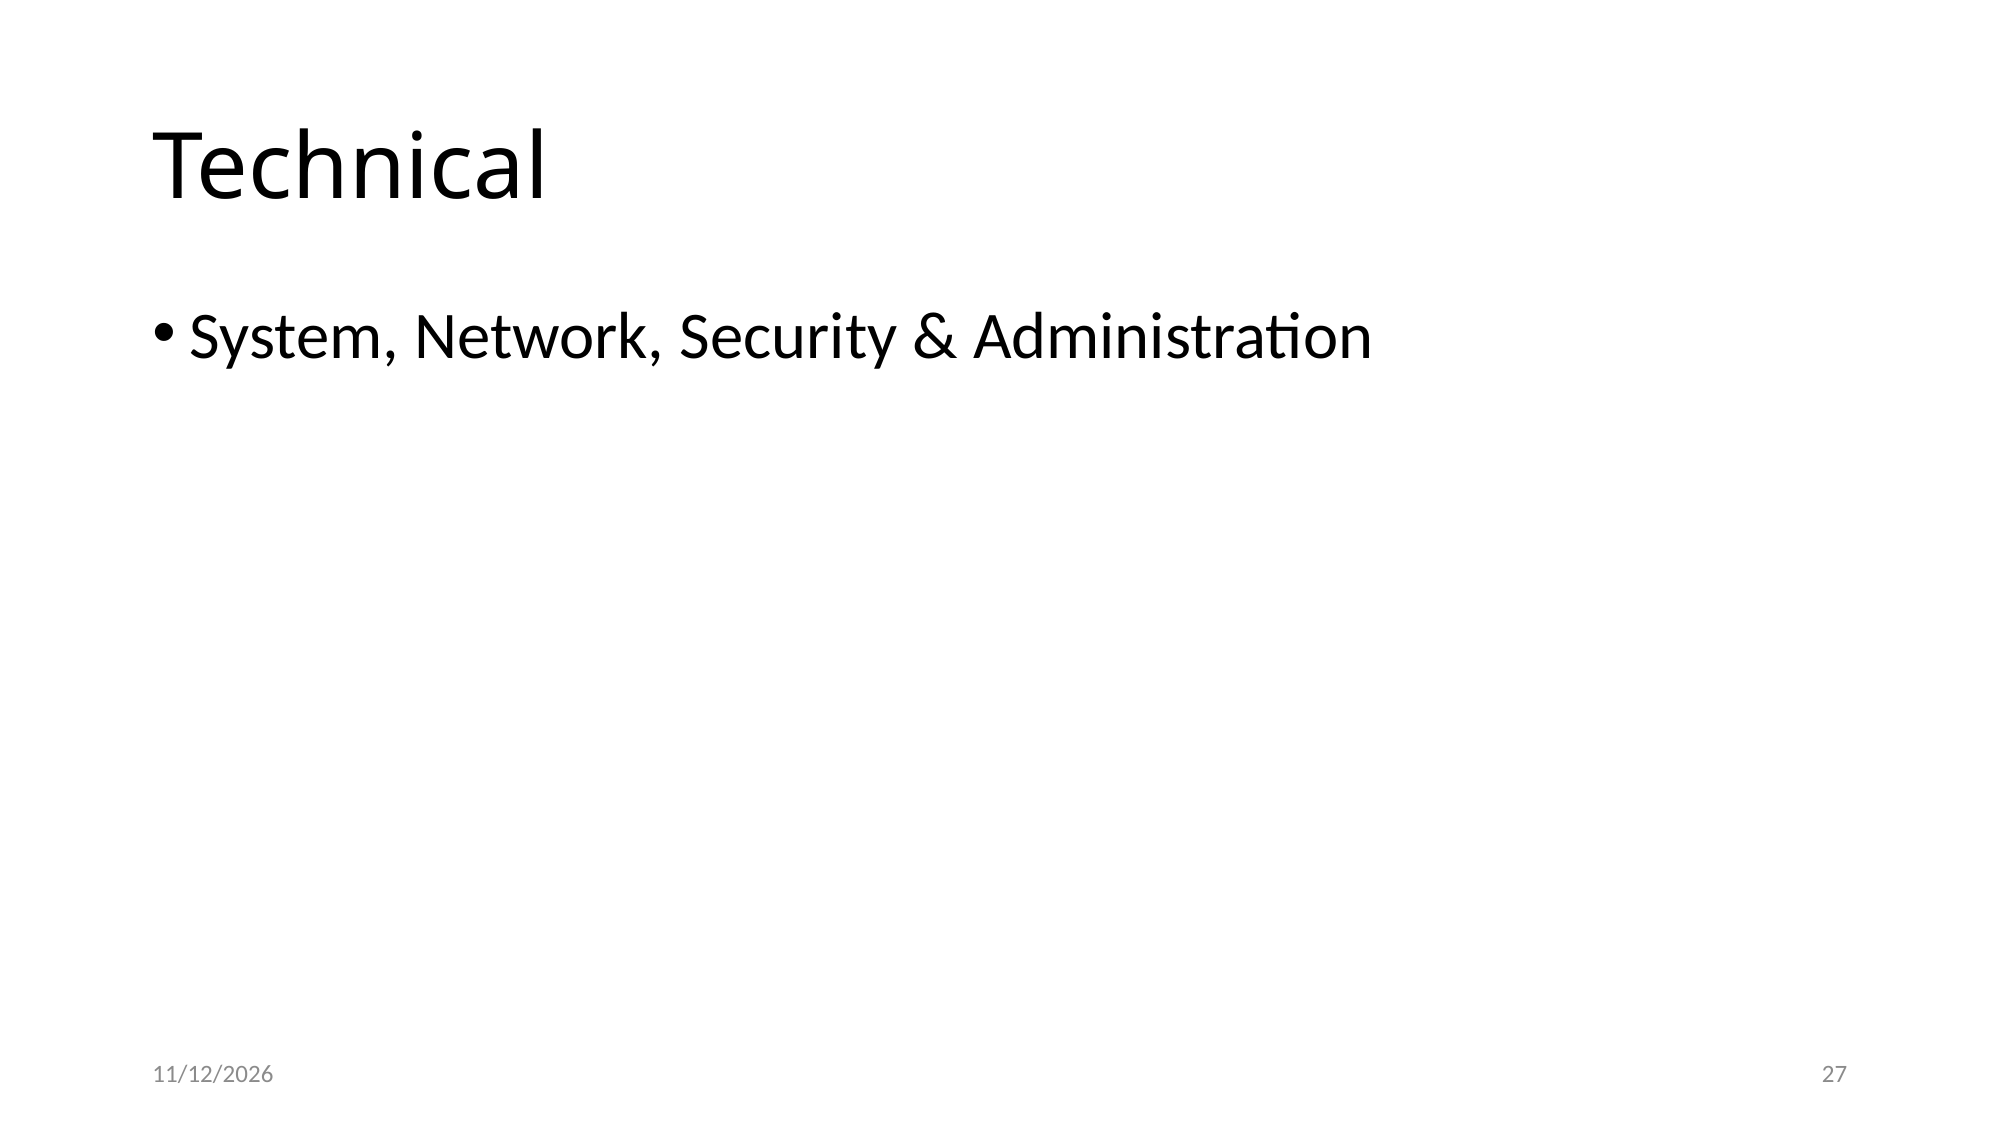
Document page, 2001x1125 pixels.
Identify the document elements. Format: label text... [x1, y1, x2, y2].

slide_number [137, 1042, 588, 1103]
list System, Network, Security & Administration [137, 299, 1863, 1014]
title Technical [137, 59, 1863, 278]
slide_number 27 [1412, 1042, 1863, 1103]
